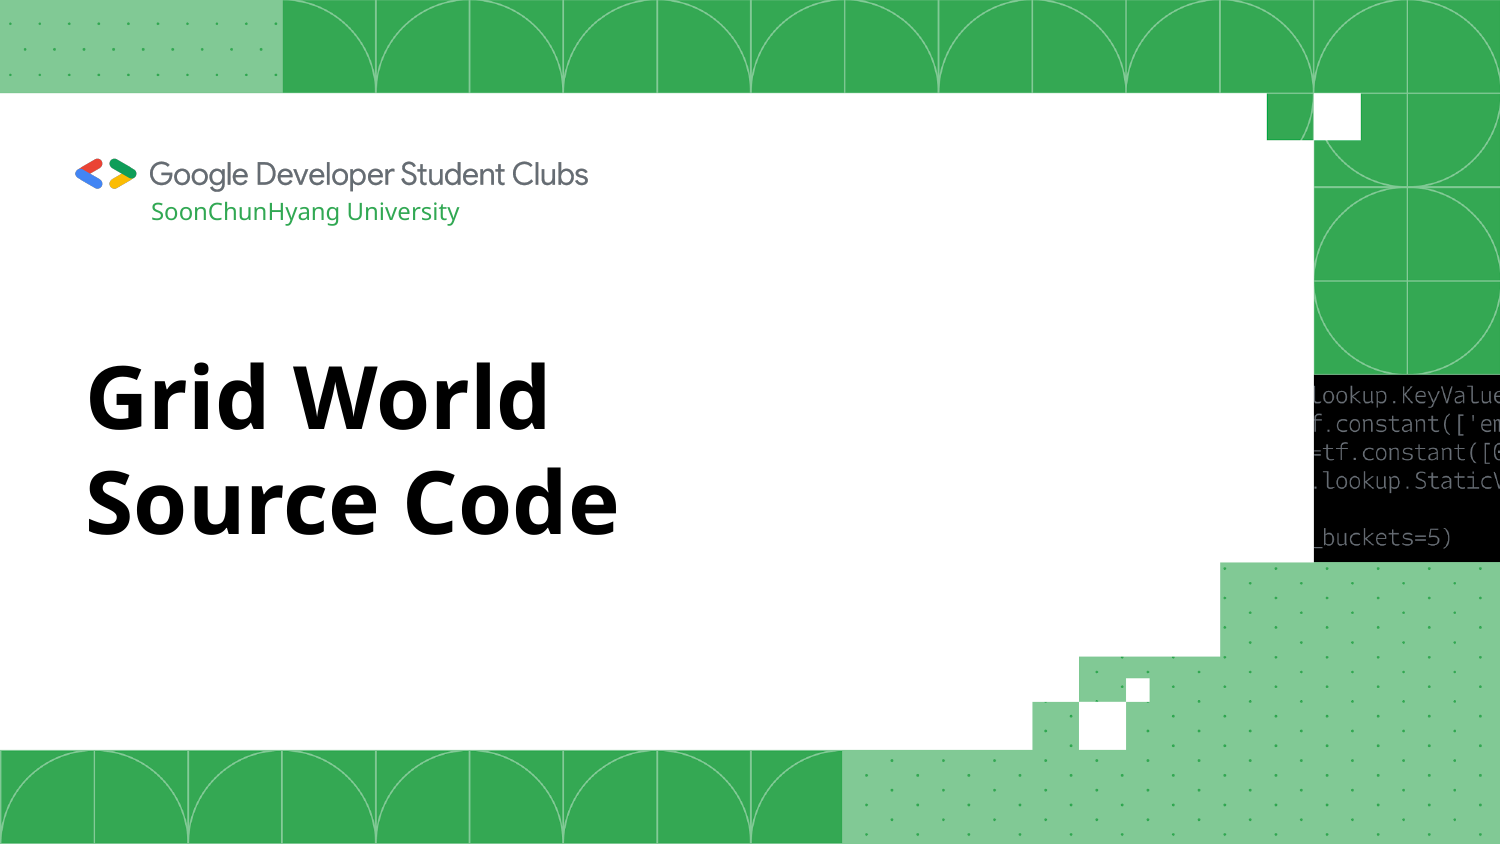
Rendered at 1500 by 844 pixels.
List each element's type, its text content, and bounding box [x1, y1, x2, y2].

title Grid World Source Code [70, 259, 1066, 635]
subtitle SoonChunHyang University [136, 176, 658, 275]
picture [0, 0, 1500, 844]
